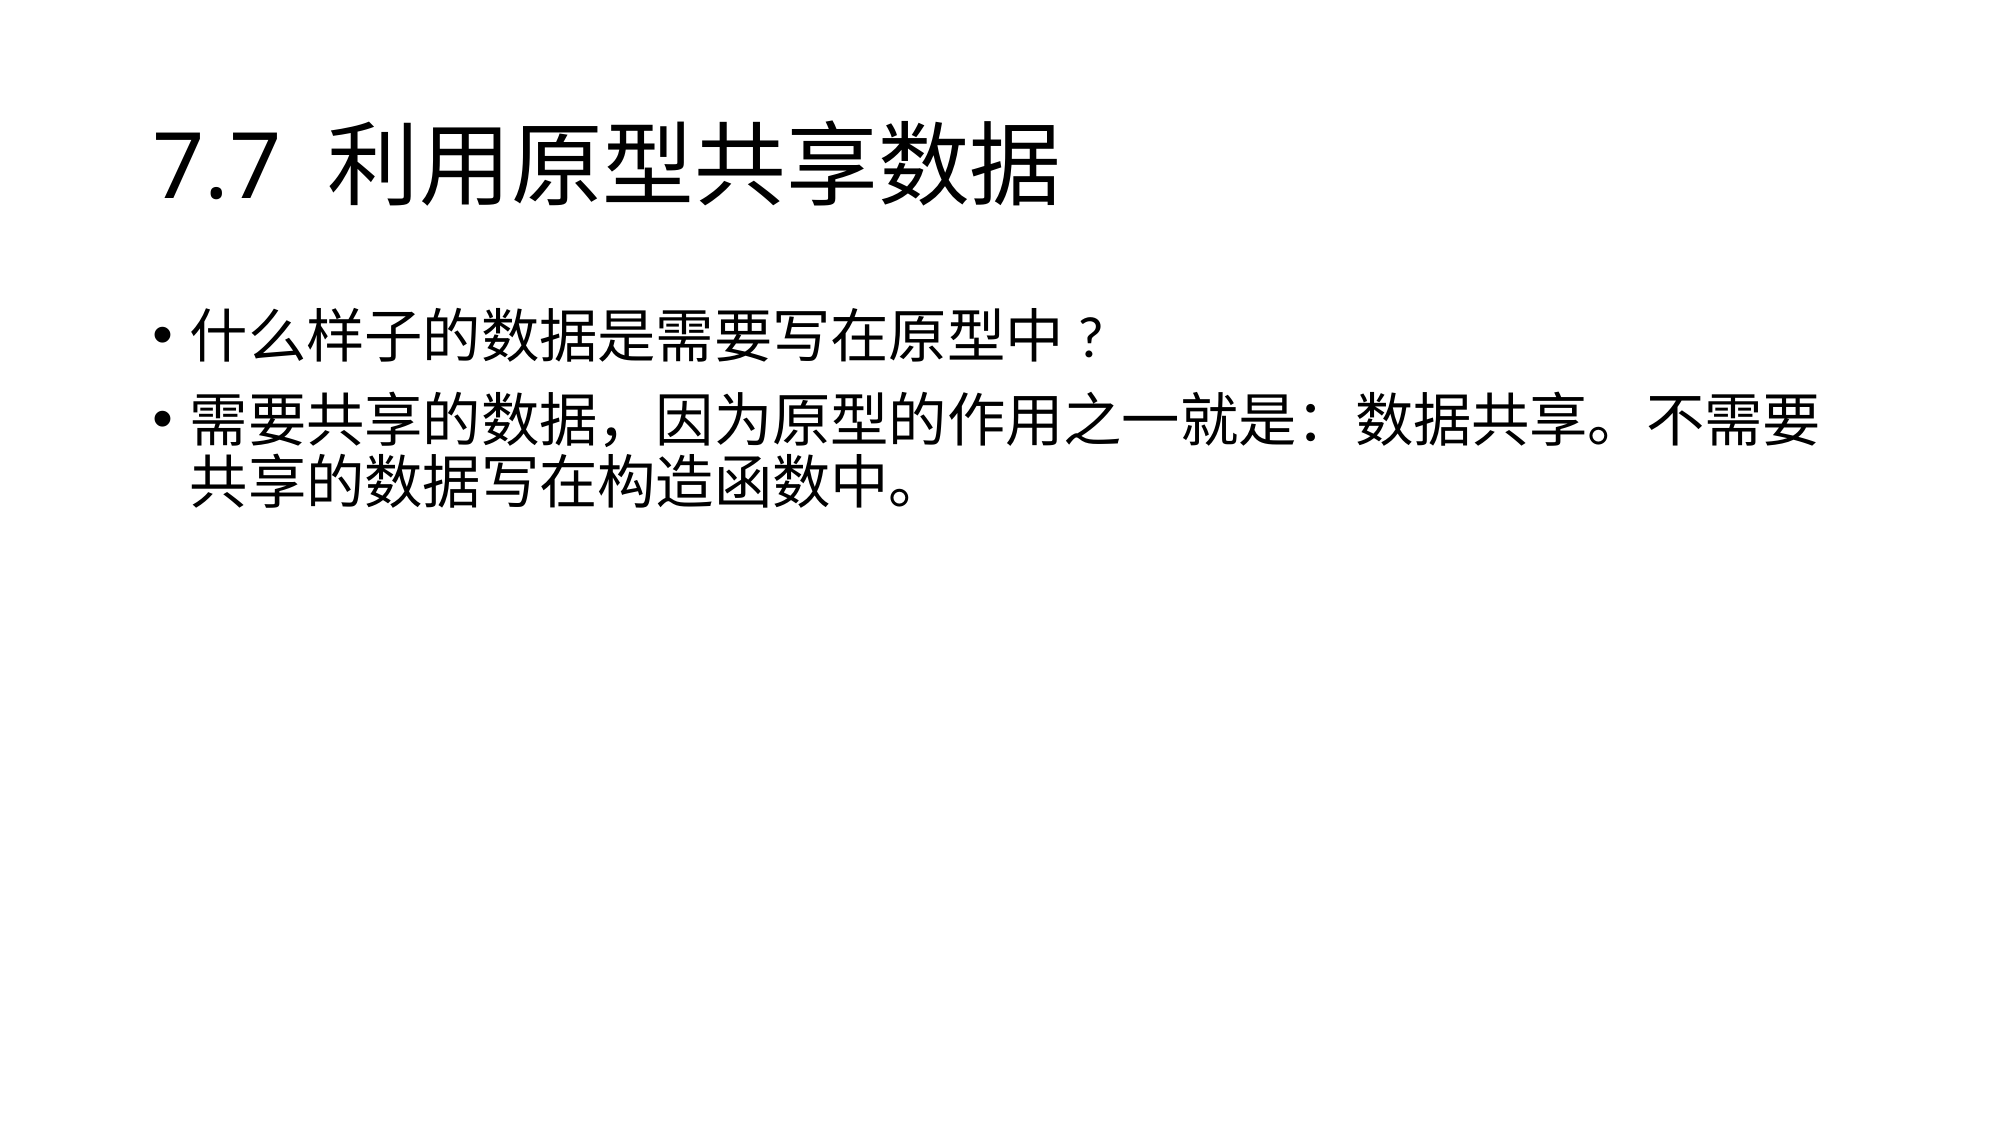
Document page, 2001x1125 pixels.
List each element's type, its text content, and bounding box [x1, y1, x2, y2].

title 7.7 利用原型共享数据 [137, 59, 1863, 278]
list 什么样子的数据是需要写在原型中? 需要共享的数据，因为原型的作用之一就是：数据共享。不需要共享的数据写在构造函数中。 [137, 299, 1863, 1014]
